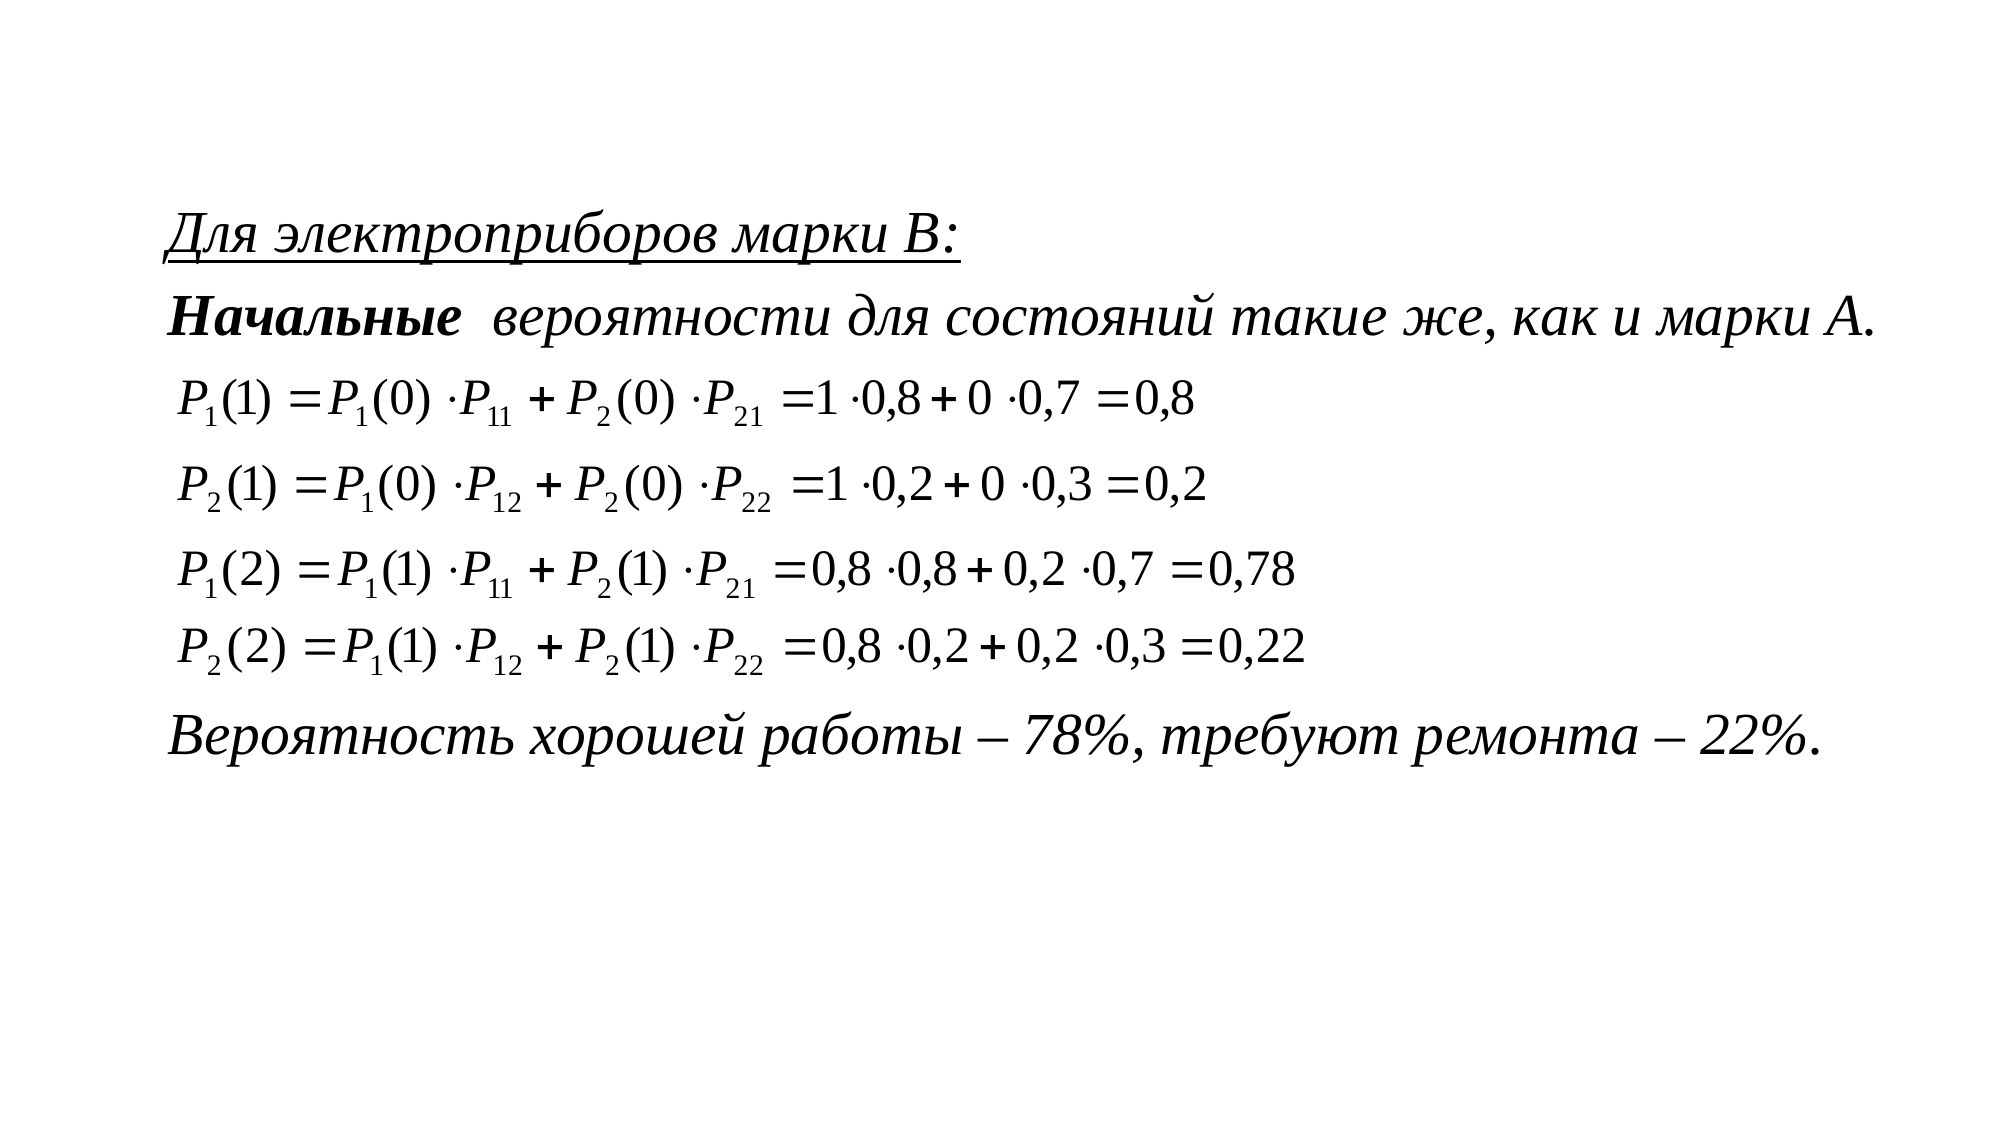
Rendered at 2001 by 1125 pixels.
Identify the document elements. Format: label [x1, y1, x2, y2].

picture [17, 199, 2000, 784]
